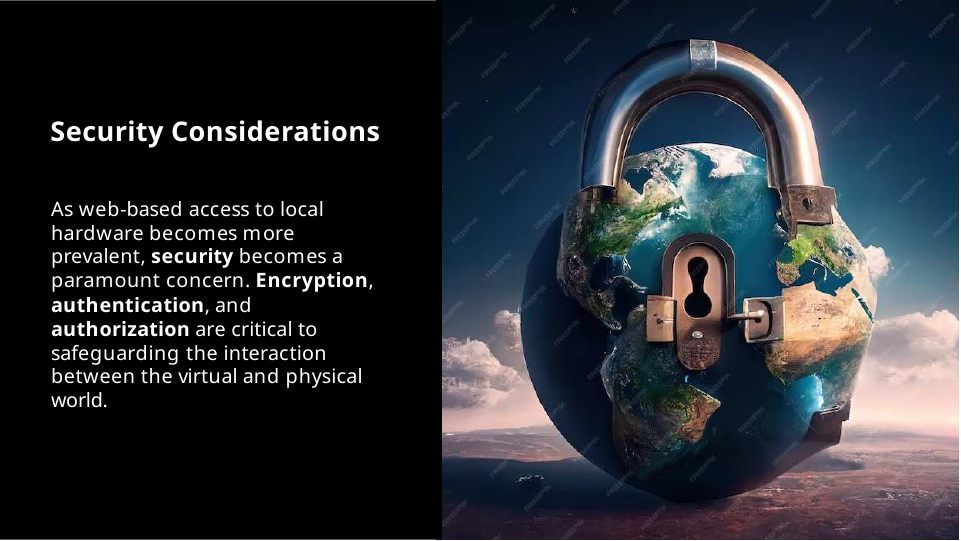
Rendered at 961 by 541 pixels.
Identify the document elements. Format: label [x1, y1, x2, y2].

text_box [0, 0, 960, 541]
